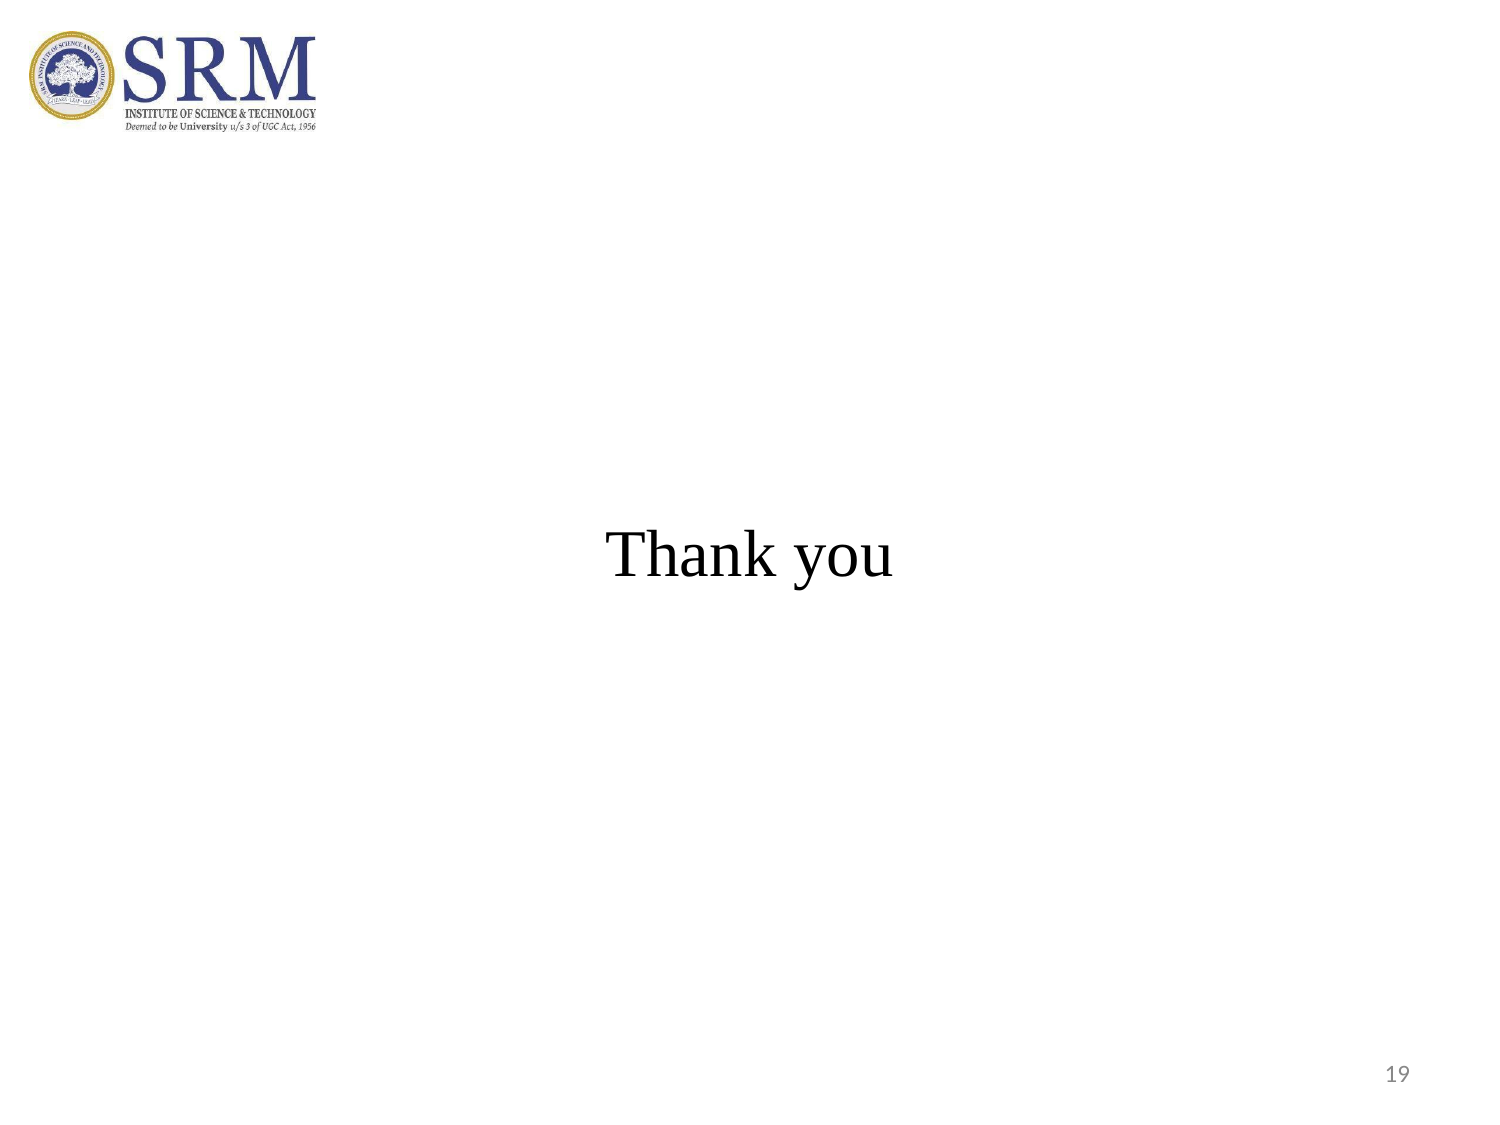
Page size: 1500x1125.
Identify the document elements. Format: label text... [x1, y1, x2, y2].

slide_number 19 [1074, 1042, 1425, 1103]
list Thank you [75, 262, 1425, 1005]
picture [29, 31, 316, 132]
